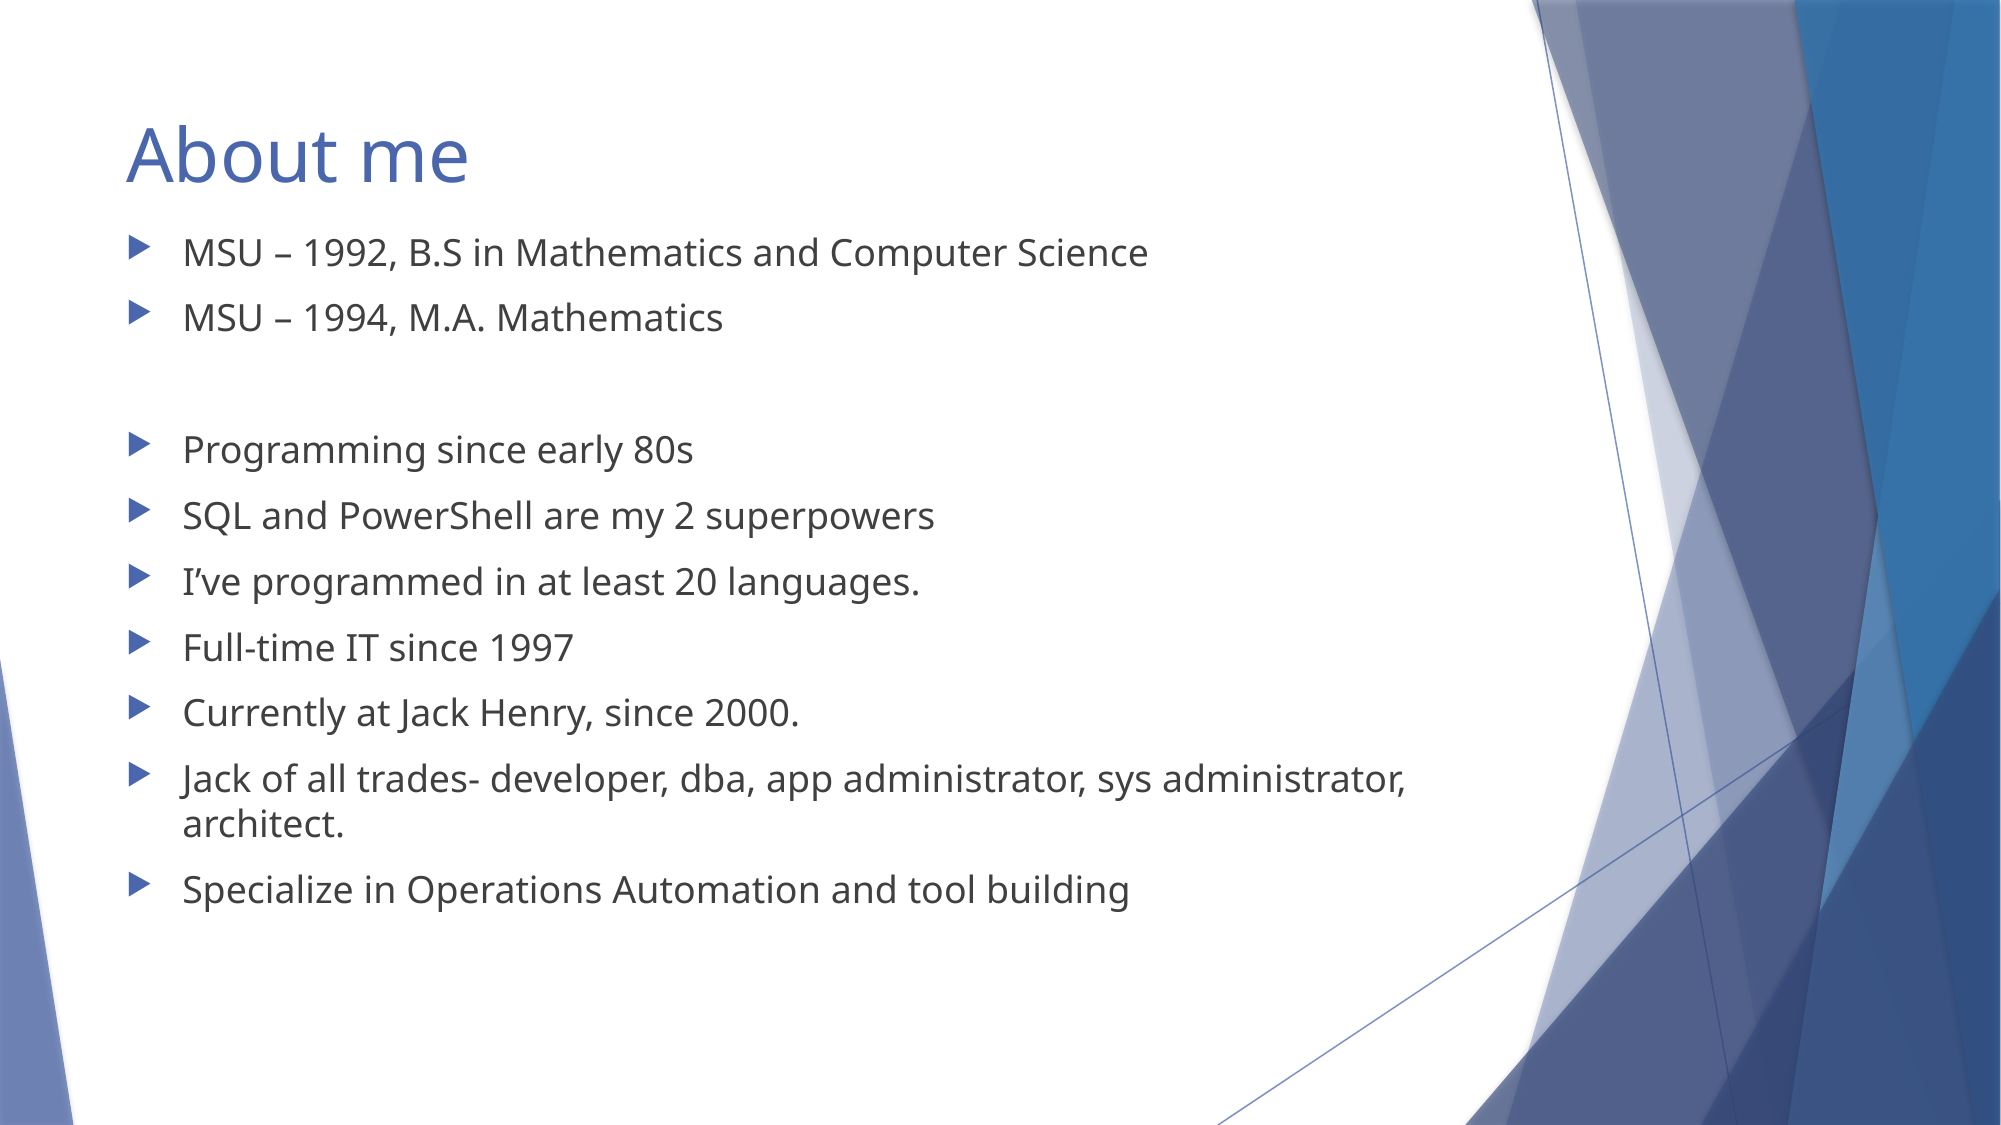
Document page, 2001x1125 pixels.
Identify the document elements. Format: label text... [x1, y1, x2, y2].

list MSU – 1992, B.S in Mathematics and Computer Science MSU – 1994, M.A. Mathematics Programming since early 80s SQL and PowerShell are my 2 superpowers I’ve programmed in at least 20 languages. Full-time IT since 1997 Currently at Jack Henry, since 2000. Jack of all trades- developer, dba, app administrator, sys administrator, architect. Specialize in Operations Automation and tool building [111, 221, 1522, 991]
title About me [111, 99, 1522, 221]
